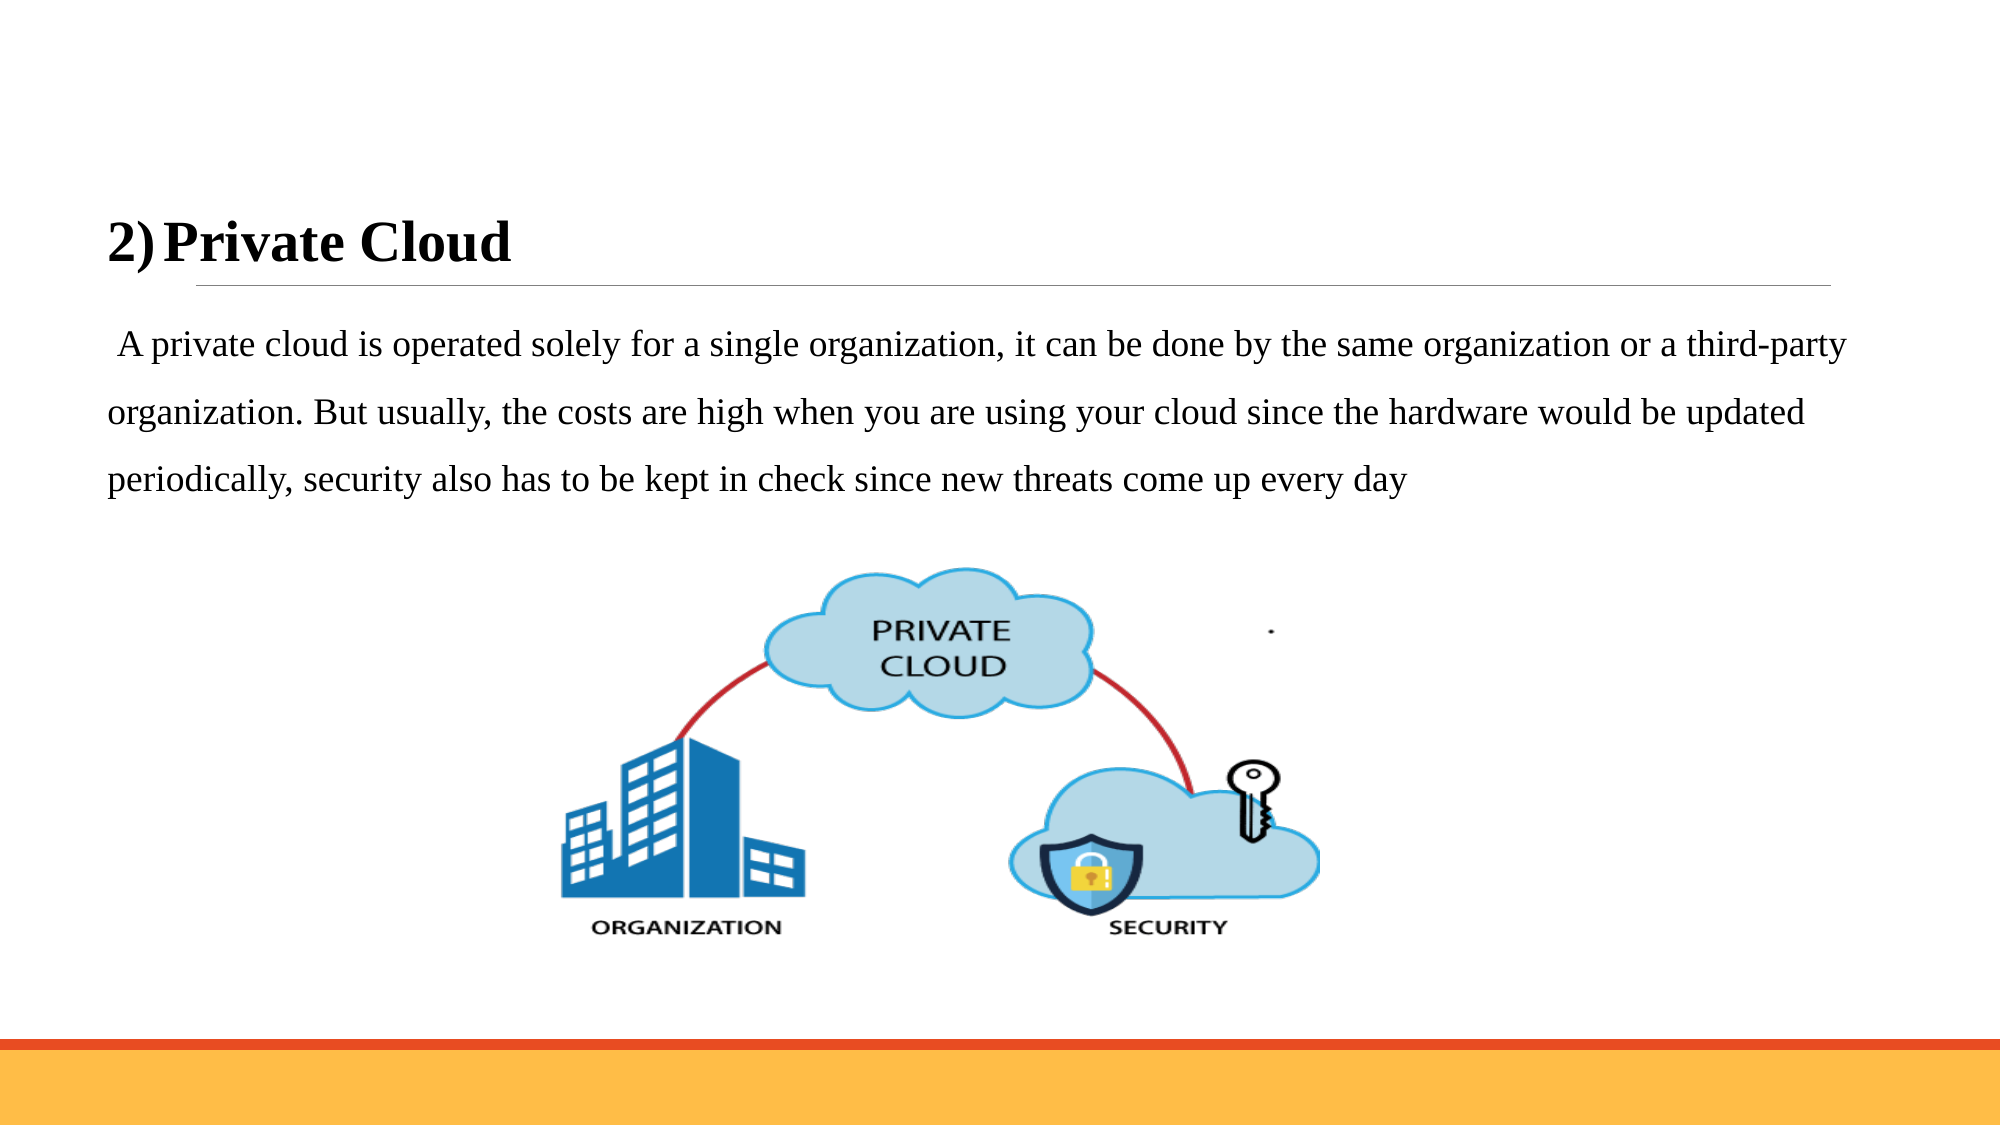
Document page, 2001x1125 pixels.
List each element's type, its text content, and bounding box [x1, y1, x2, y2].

picture [537, 540, 1320, 979]
list Private Cloud A private cloud is operated solely for a single organization, it can be done by the same organization or a third-party organization. But usually, the costs are high when you are using your cloud since the hardware would be updated periodically, security also has to be kept in check since new threats come up every day [92, 160, 1907, 978]
